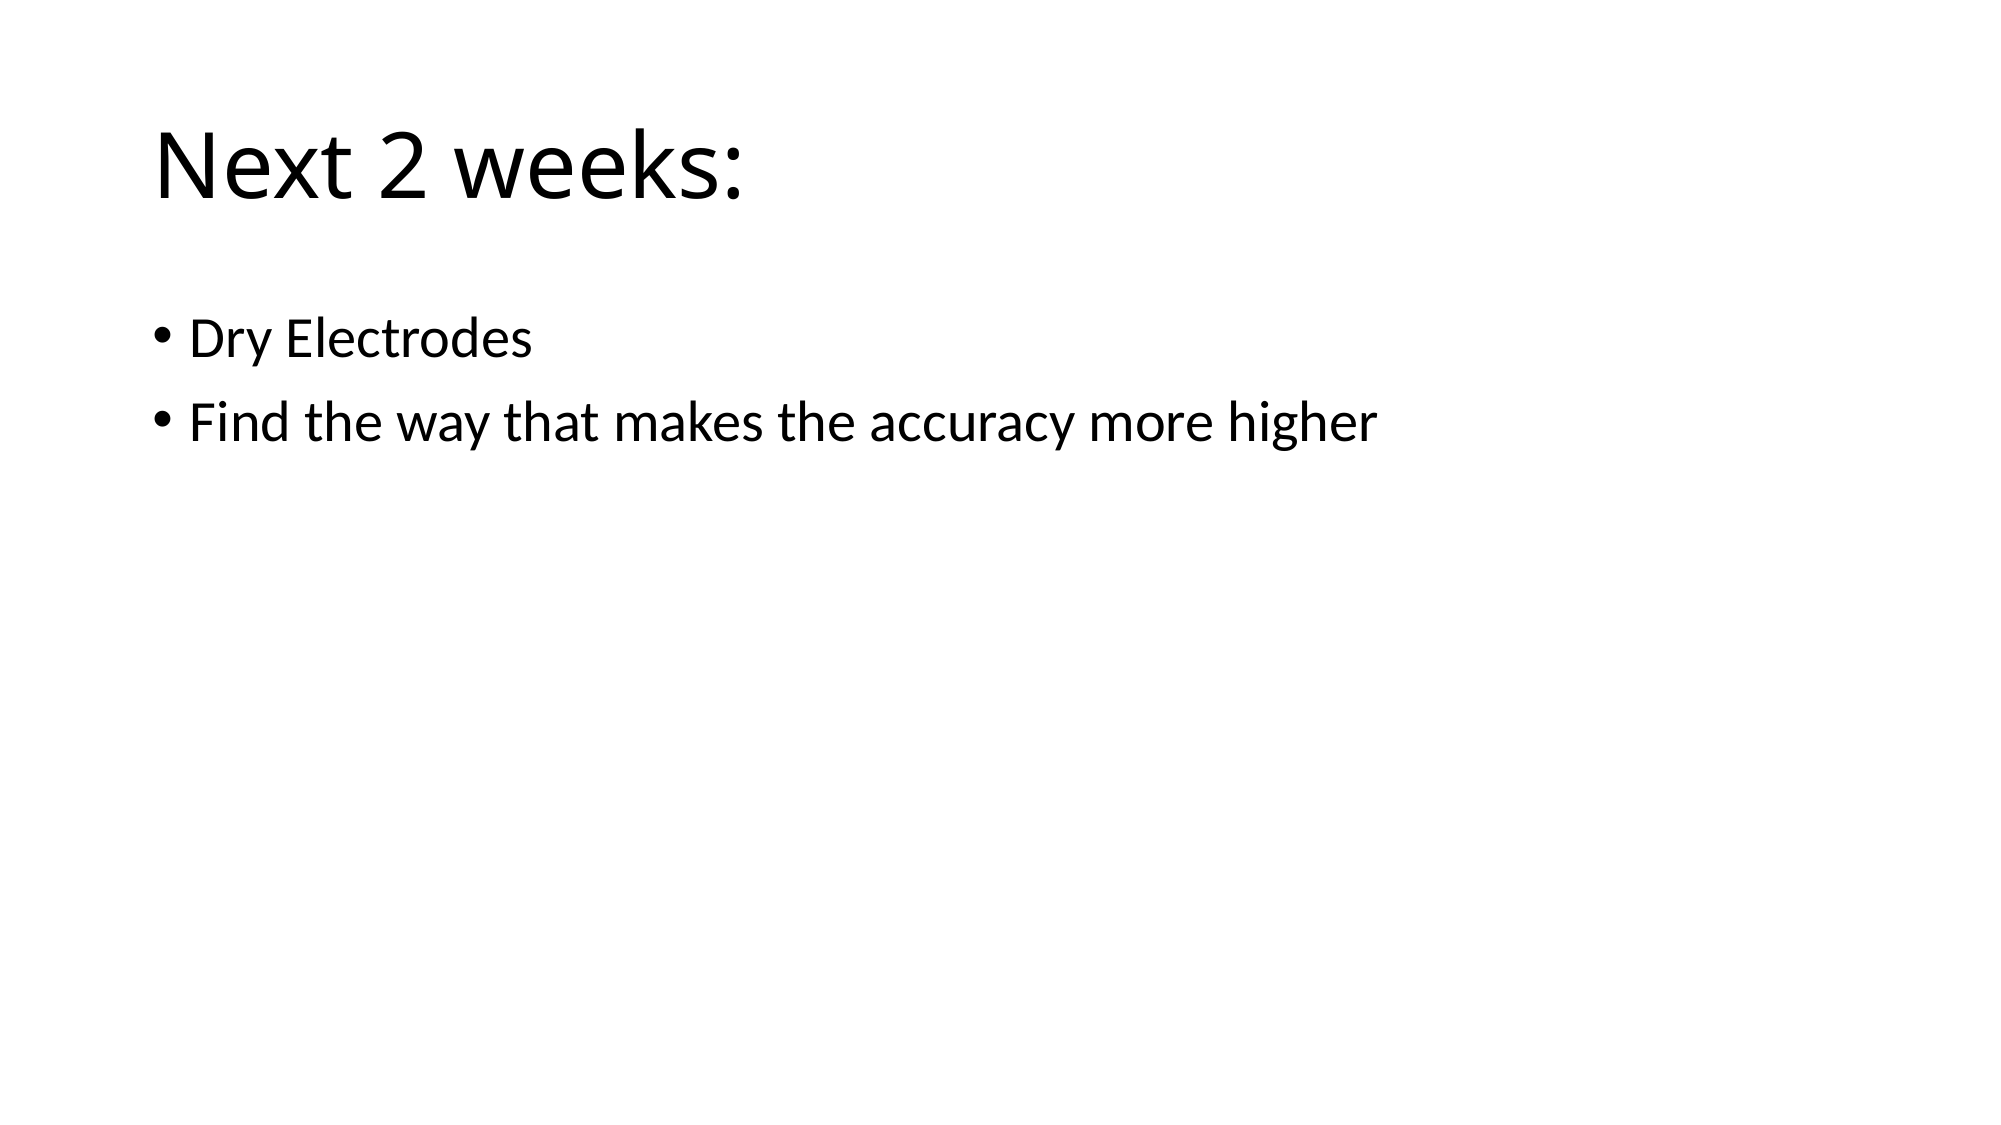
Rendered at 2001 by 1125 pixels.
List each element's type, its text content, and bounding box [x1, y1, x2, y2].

title Next 2 weeks: [137, 59, 1863, 278]
list Dry Electrodes Find the way that makes the accuracy more higher [137, 299, 1863, 1014]
